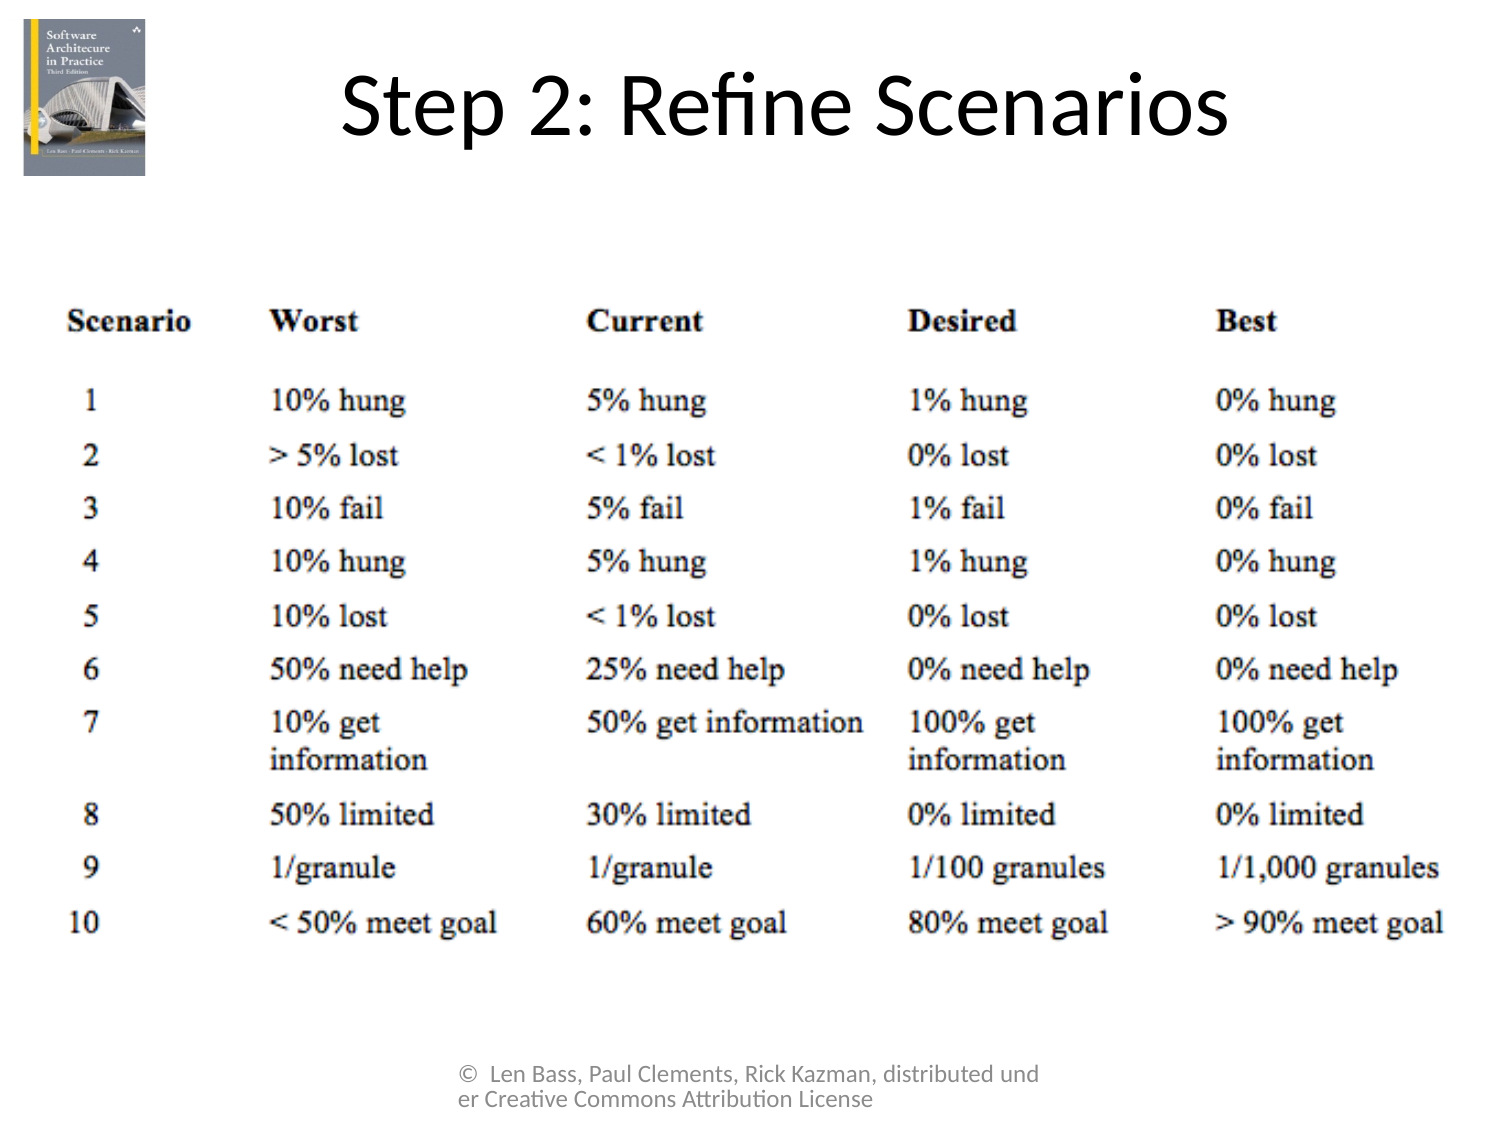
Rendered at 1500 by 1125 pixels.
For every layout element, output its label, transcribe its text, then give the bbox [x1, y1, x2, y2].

picture [41, 290, 1474, 960]
picture [5, 19, 163, 176]
title Step 2: Refine Scenarios [147, 45, 1425, 173]
footer © Len Bass, Paul Clements, Rick Kazman, distributed under Creative Commons Attribution License [442, 1042, 1058, 1103]
